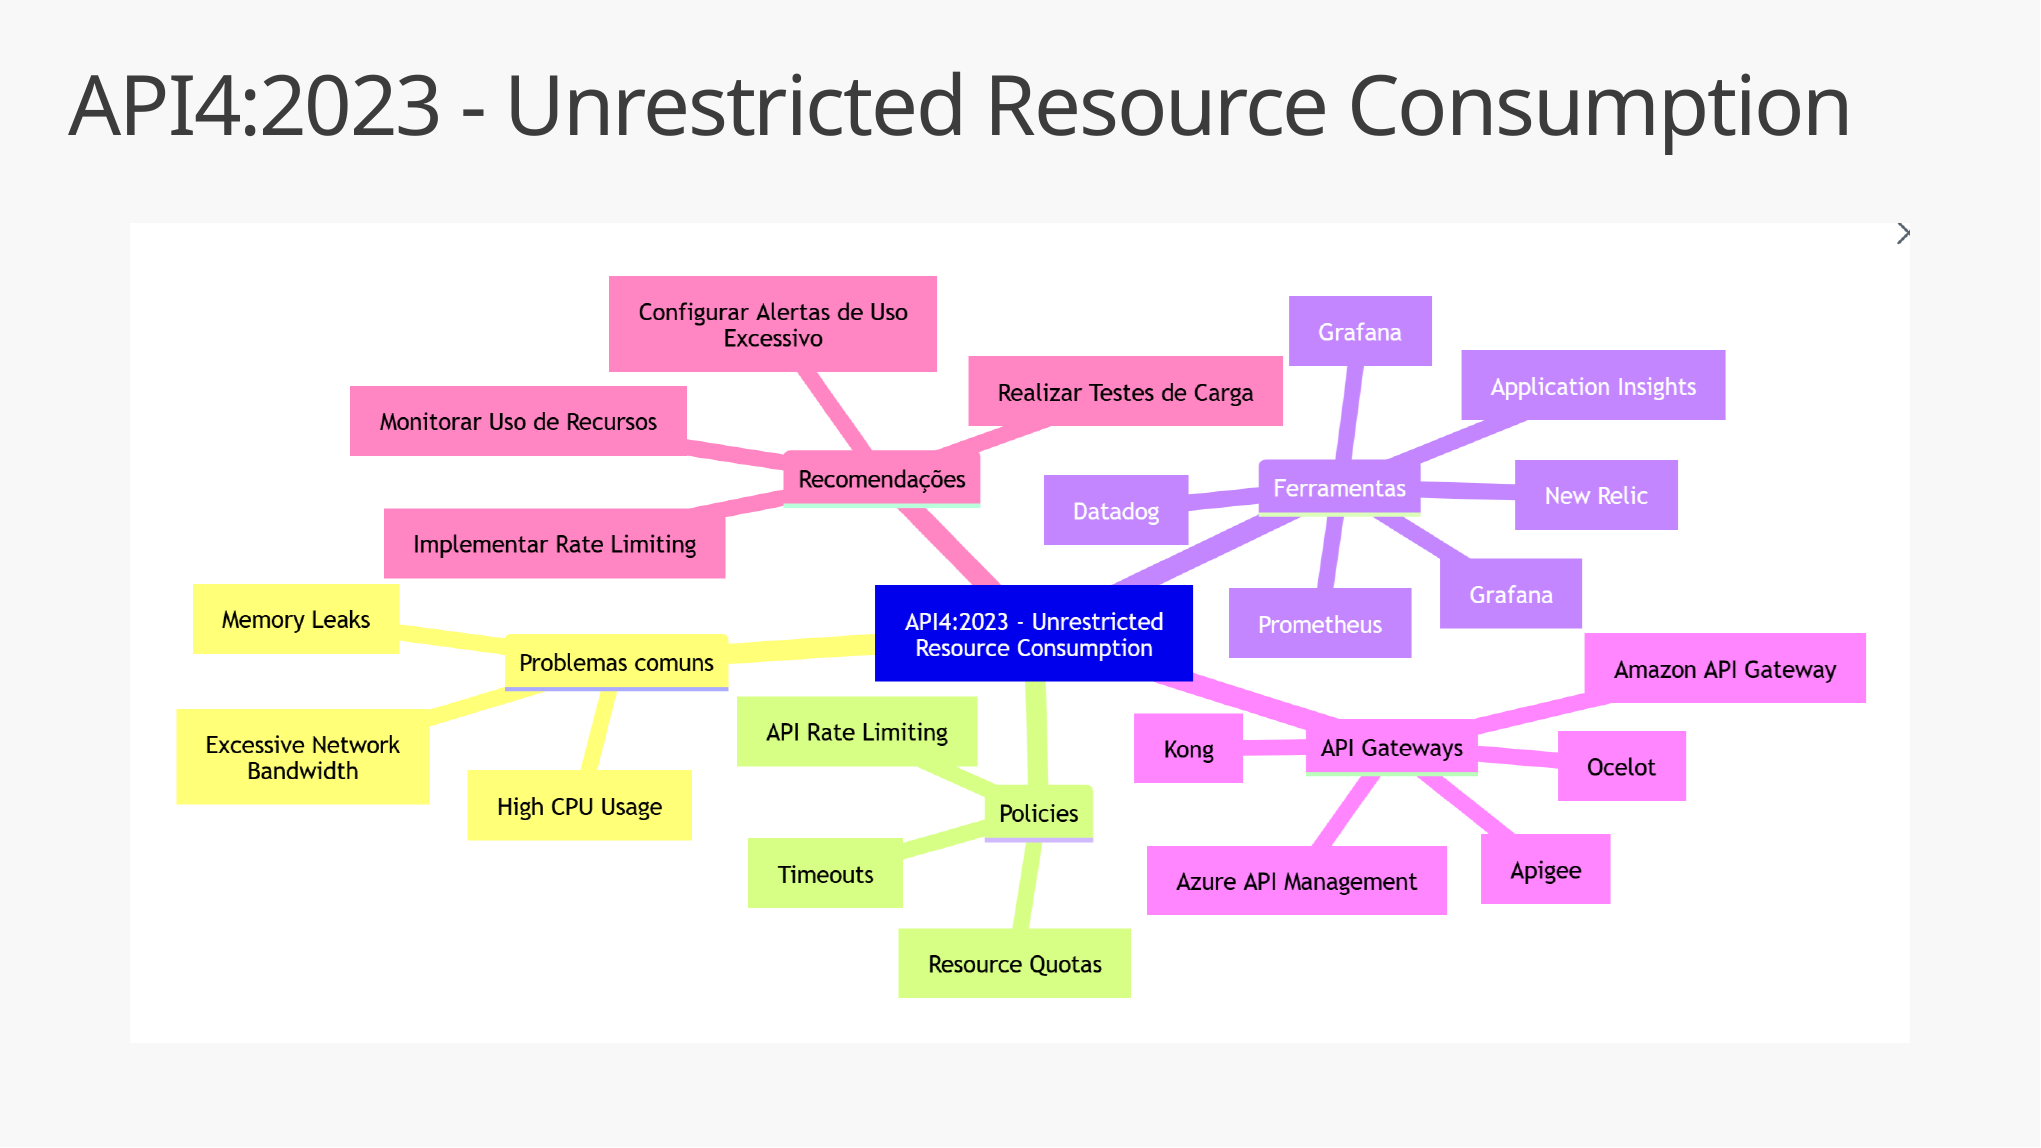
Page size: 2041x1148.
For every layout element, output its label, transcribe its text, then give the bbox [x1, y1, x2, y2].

picture [130, 223, 1910, 1043]
title API4:2023 - Unrestricted Resource Consumption [45, 48, 1996, 199]
